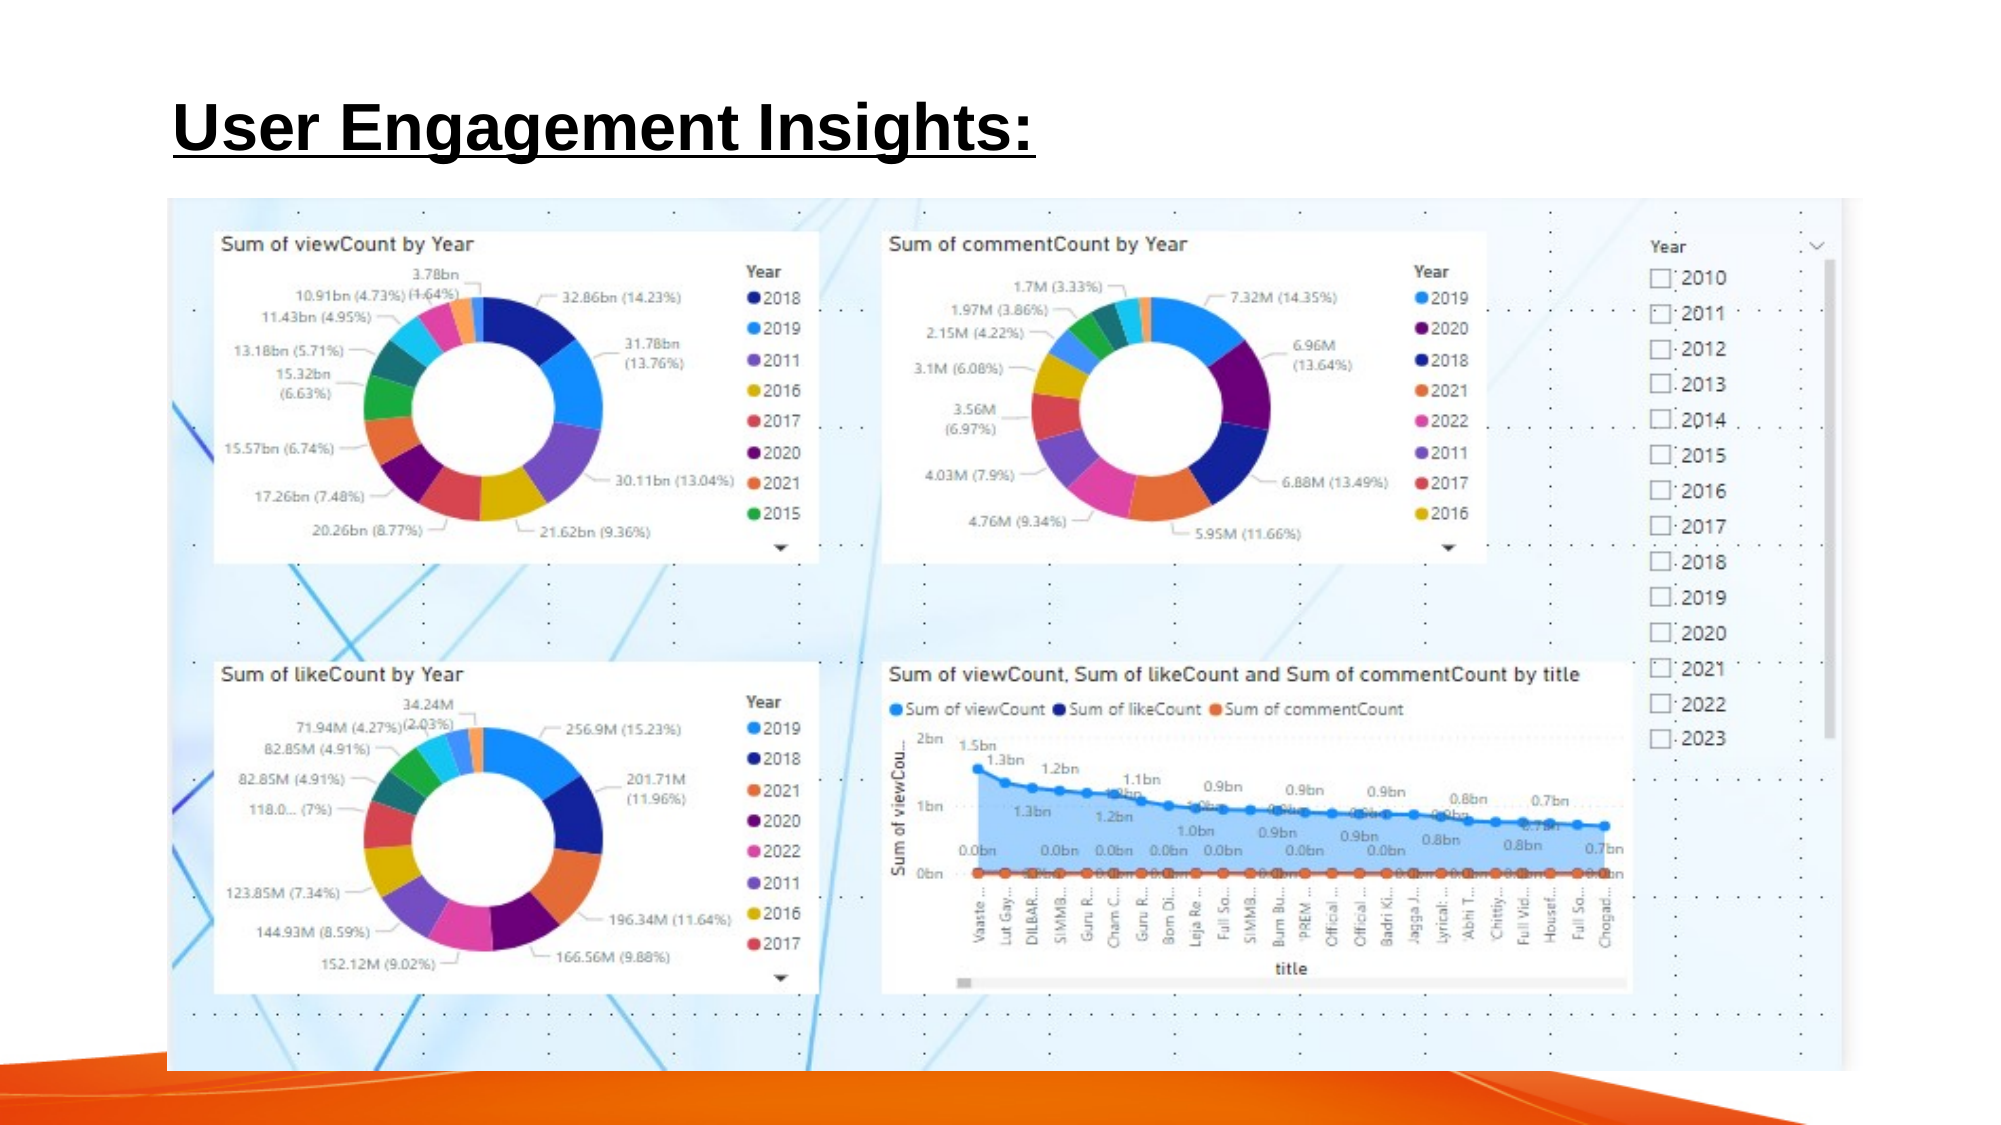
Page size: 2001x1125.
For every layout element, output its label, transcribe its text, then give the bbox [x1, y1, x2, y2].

picture [0, 0, 2000, 1125]
title User Engagement Insights: [137, 59, 1863, 183]
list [167, 198, 1863, 1071]
